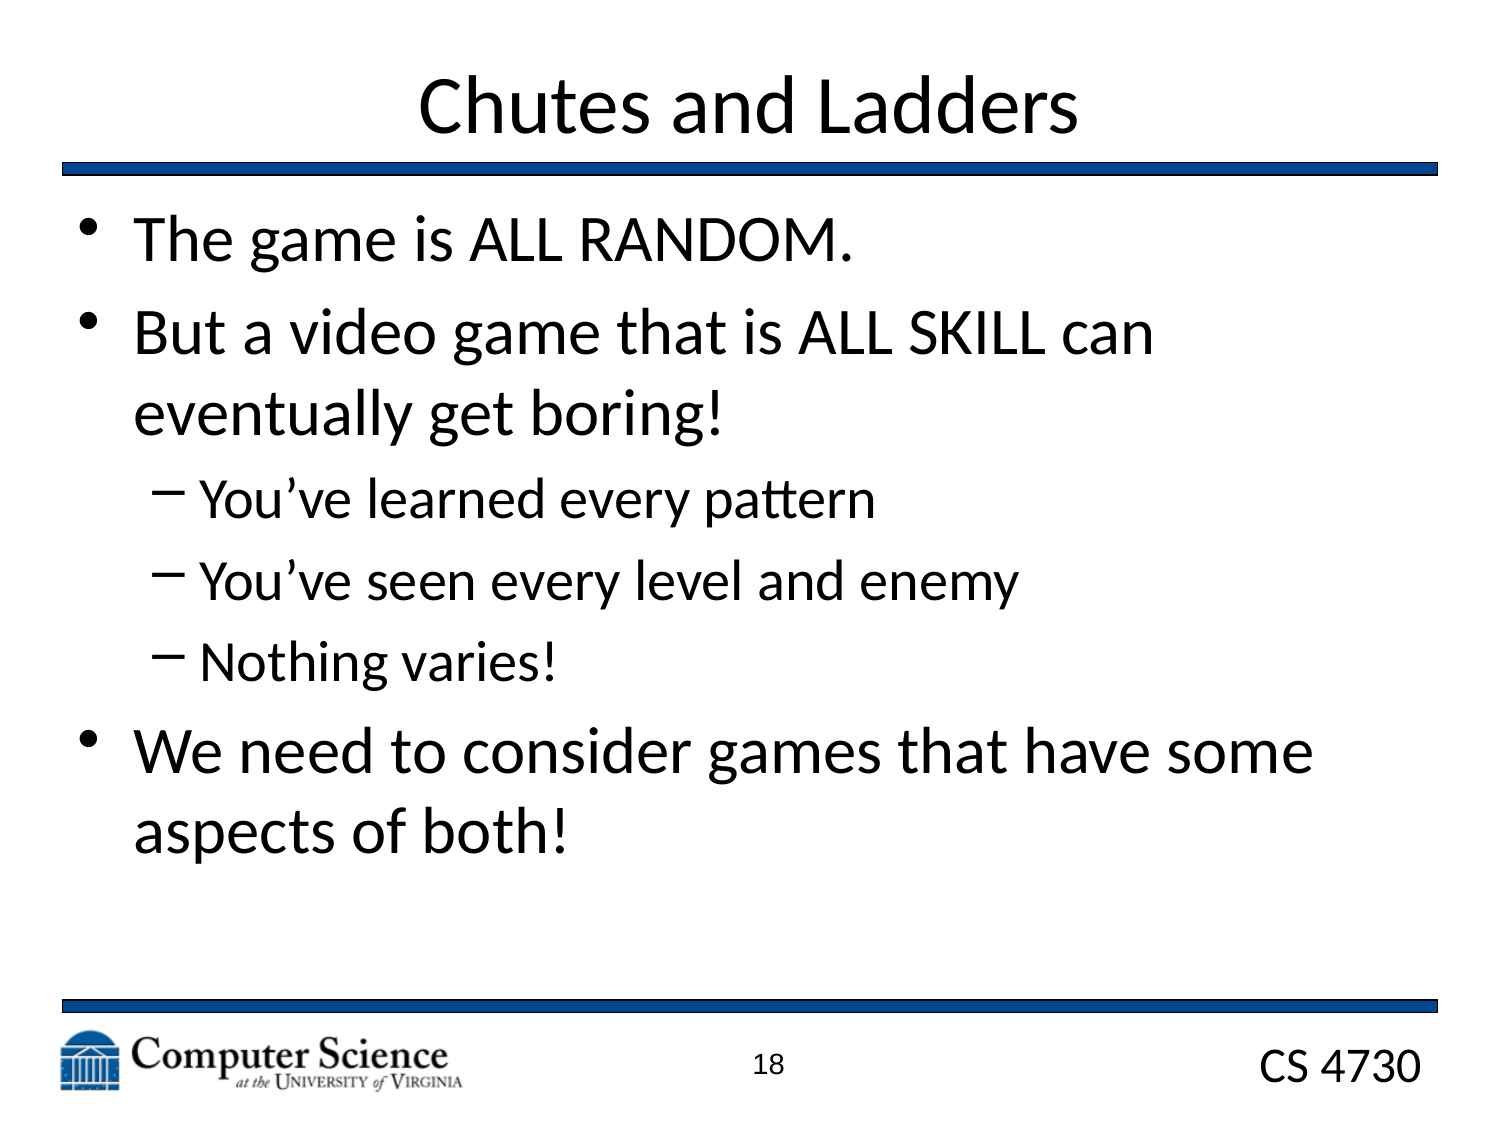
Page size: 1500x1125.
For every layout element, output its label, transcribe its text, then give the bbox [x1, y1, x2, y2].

list The game is ALL RANDOM. But a video game that is ALL SKILL can eventually get boring! You’ve learned every pattern You’ve seen every level and enemy Nothing varies! We need to consider games that have some aspects of both! [62, 187, 1438, 1001]
picture [50, 1024, 472, 1101]
title Chutes and Ladders [62, 49, 1438, 151]
footer 18 [512, 1037, 1026, 1088]
